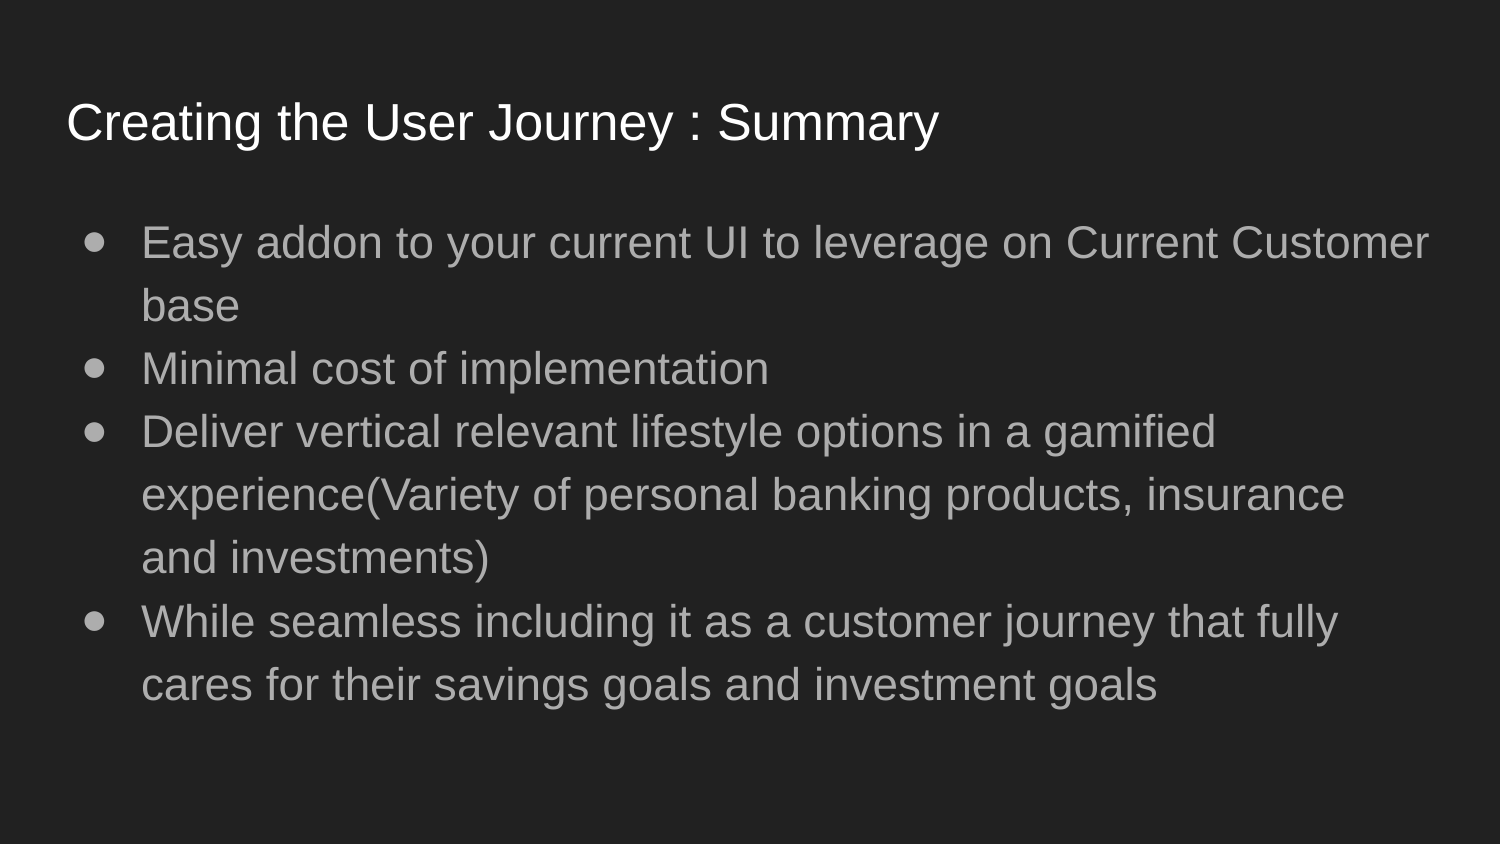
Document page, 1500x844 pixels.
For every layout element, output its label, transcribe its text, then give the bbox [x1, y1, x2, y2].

title Creating the User Journey : Summary [51, 72, 1449, 167]
list Easy addon to your current UI to leverage on Current Customer base Minimal cost of implementation Deliver vertical relevant lifestyle options in a gamified experience(Variety of personal banking products, insurance and investments) While seamless including it as a customer journey that fully cares for their savings goals and investment goals [51, 189, 1449, 750]
